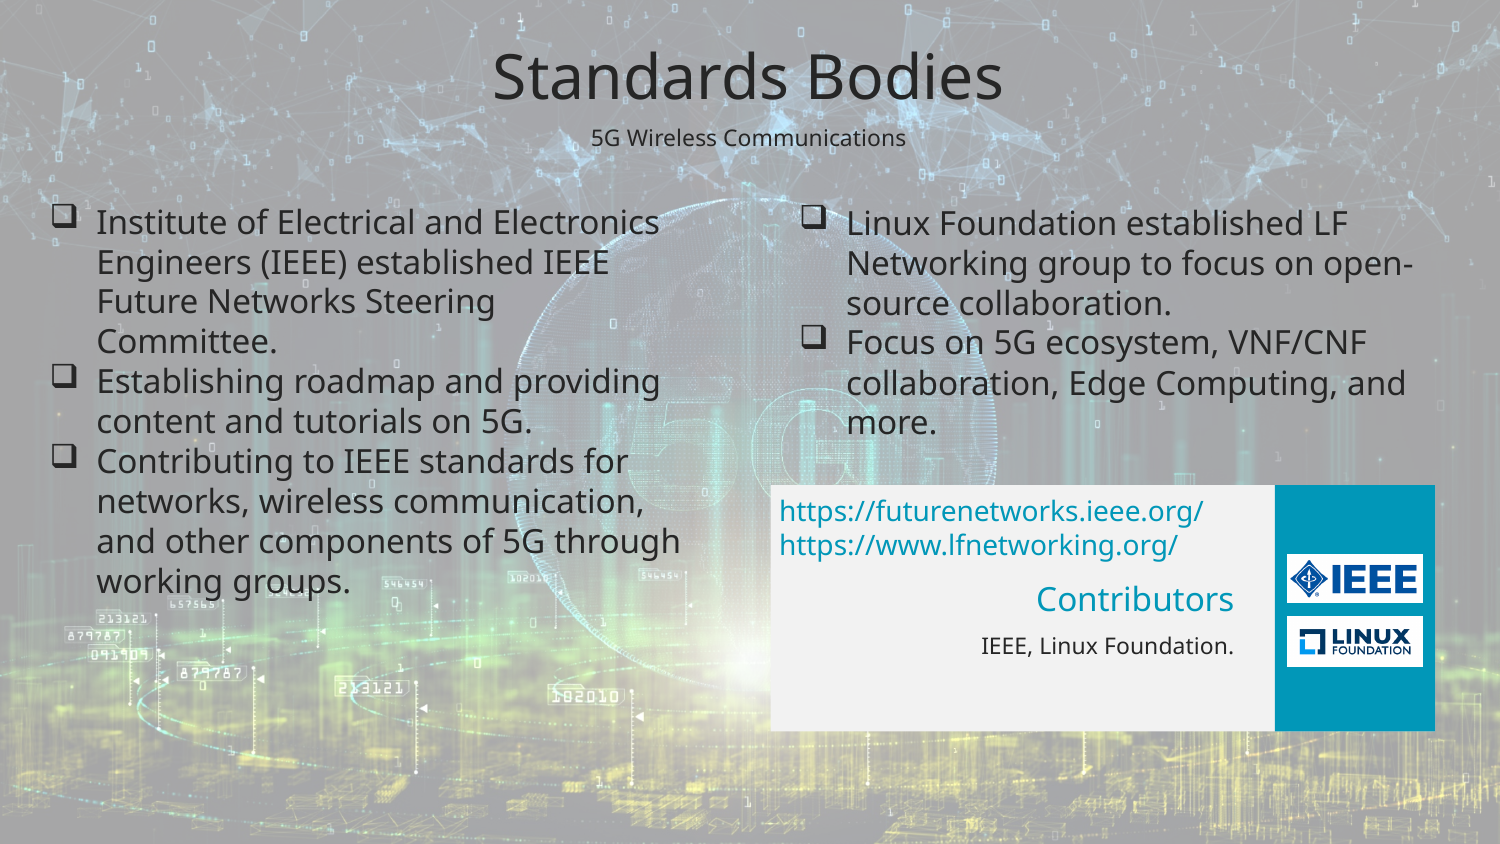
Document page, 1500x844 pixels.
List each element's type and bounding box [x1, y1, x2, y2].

picture [0, 0, 1500, 844]
text_box [770, 485, 1436, 732]
